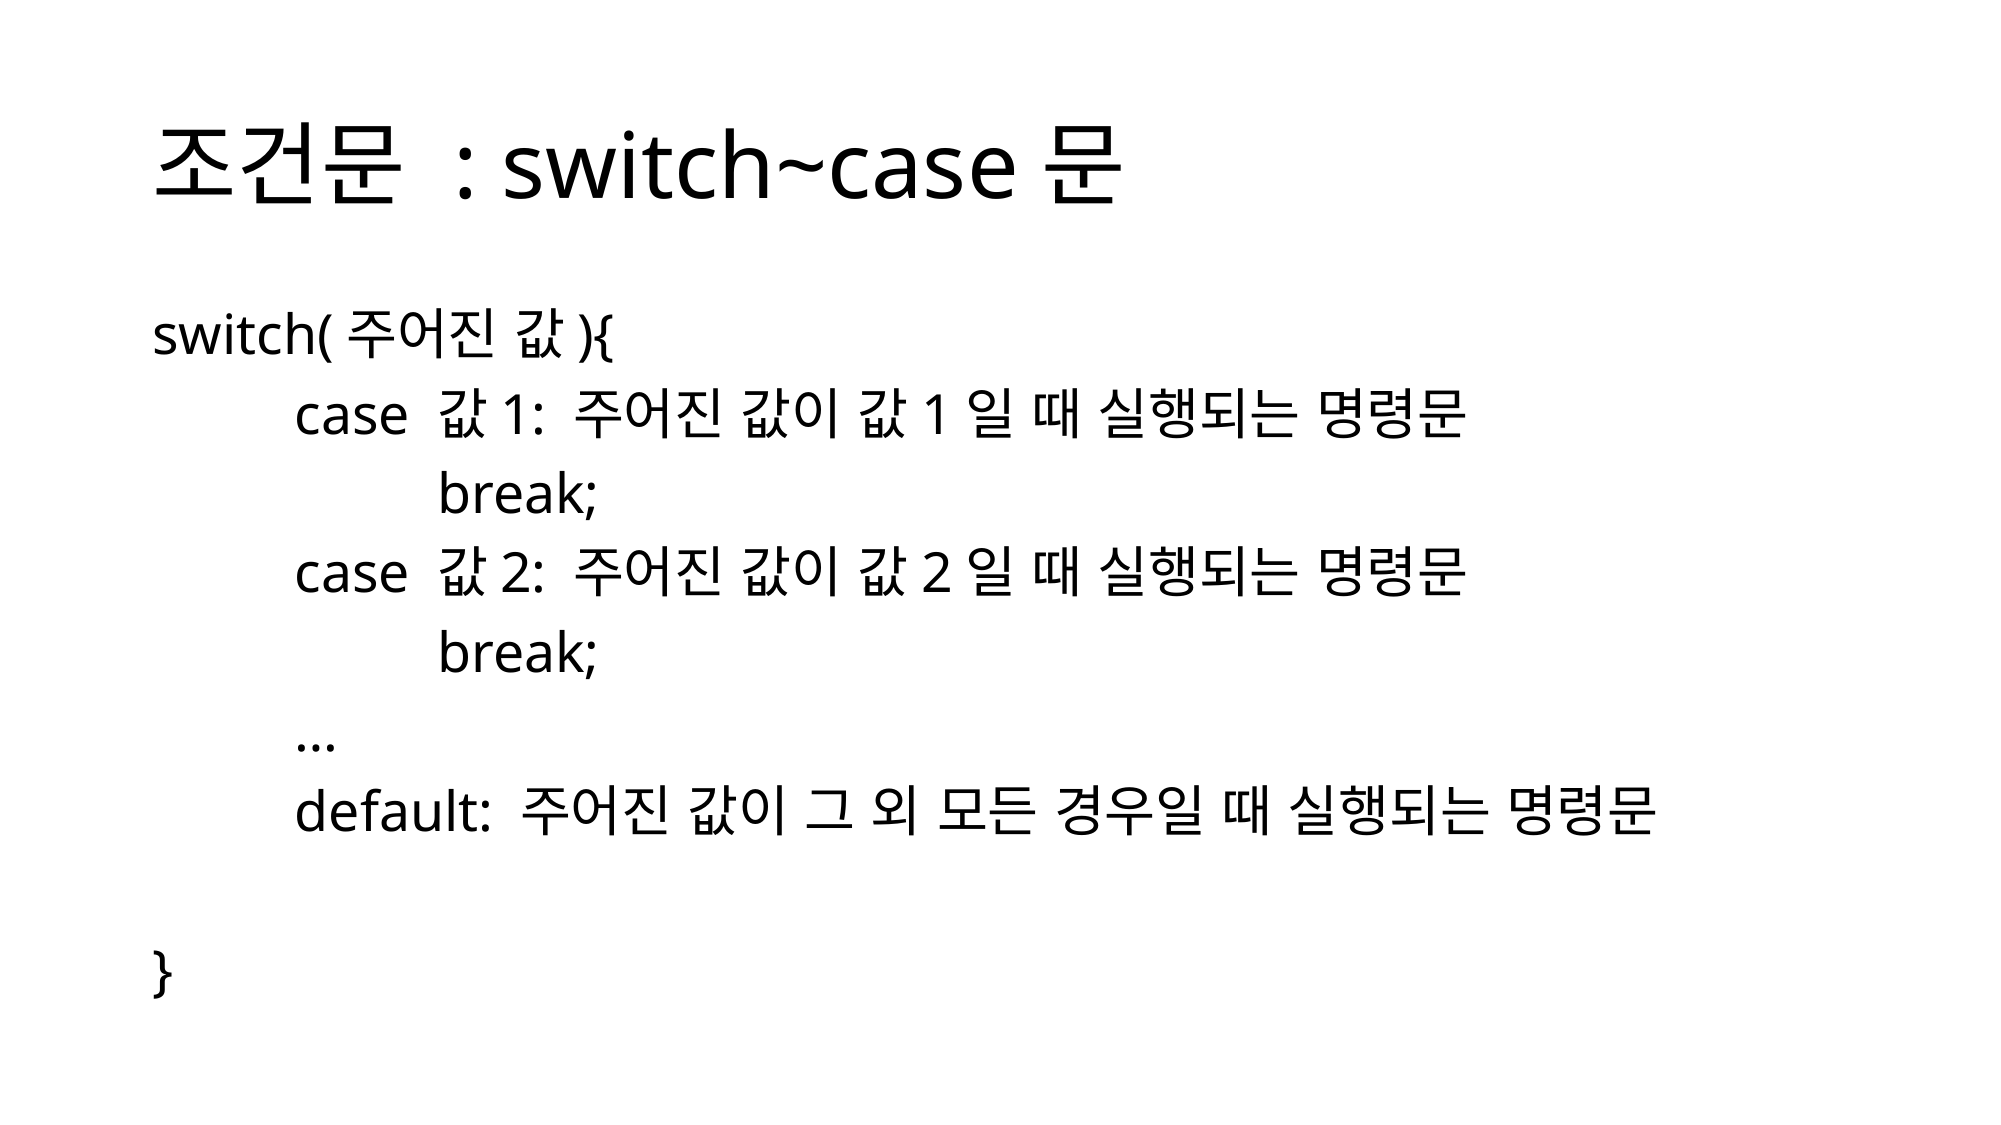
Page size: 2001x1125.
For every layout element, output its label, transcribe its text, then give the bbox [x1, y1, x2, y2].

title 조건문 : switch~case문 [137, 59, 1863, 278]
list switch(주어진 값){ case 값1: 주어진 값이 값1일 때 실행되는 명령문 break; case 값2: 주어진 값이 값2일 때 실행되는 명령문 break; … default: 주어진 값이 그 외 모든 경우일 때 실행되는 명령문 } [137, 299, 1863, 1014]
